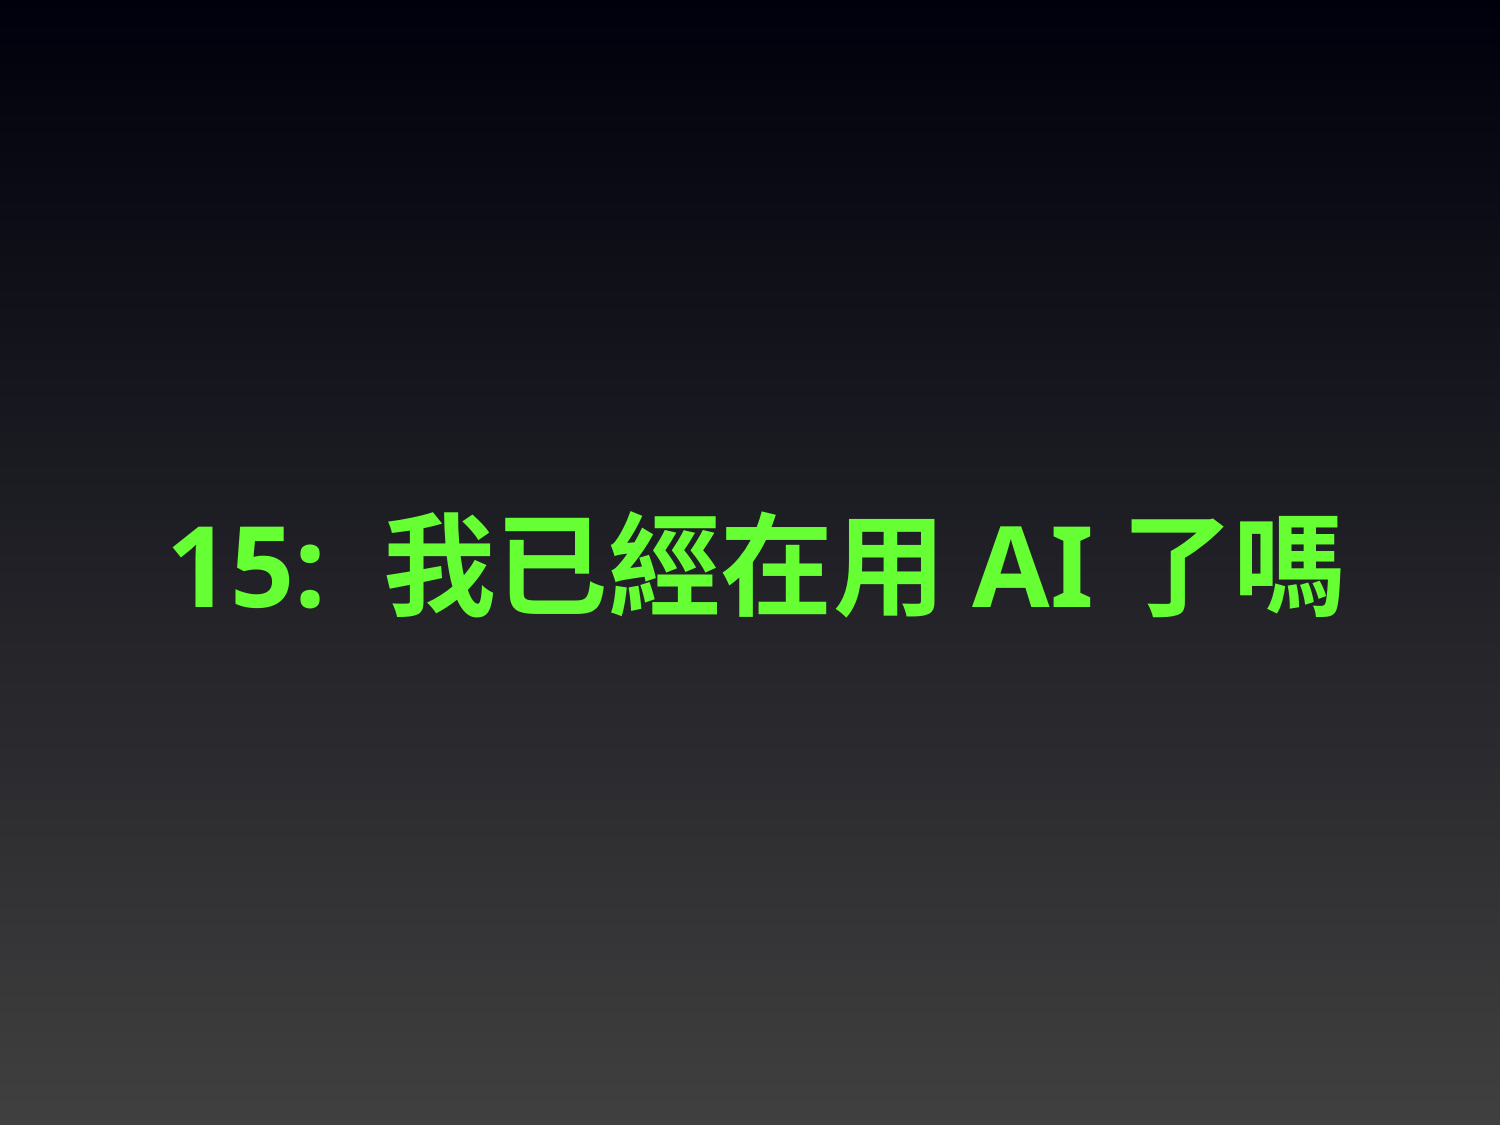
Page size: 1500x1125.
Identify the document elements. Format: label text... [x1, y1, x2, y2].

text_box 15: 我已經在用AI了嗎 [37, 487, 1475, 638]
